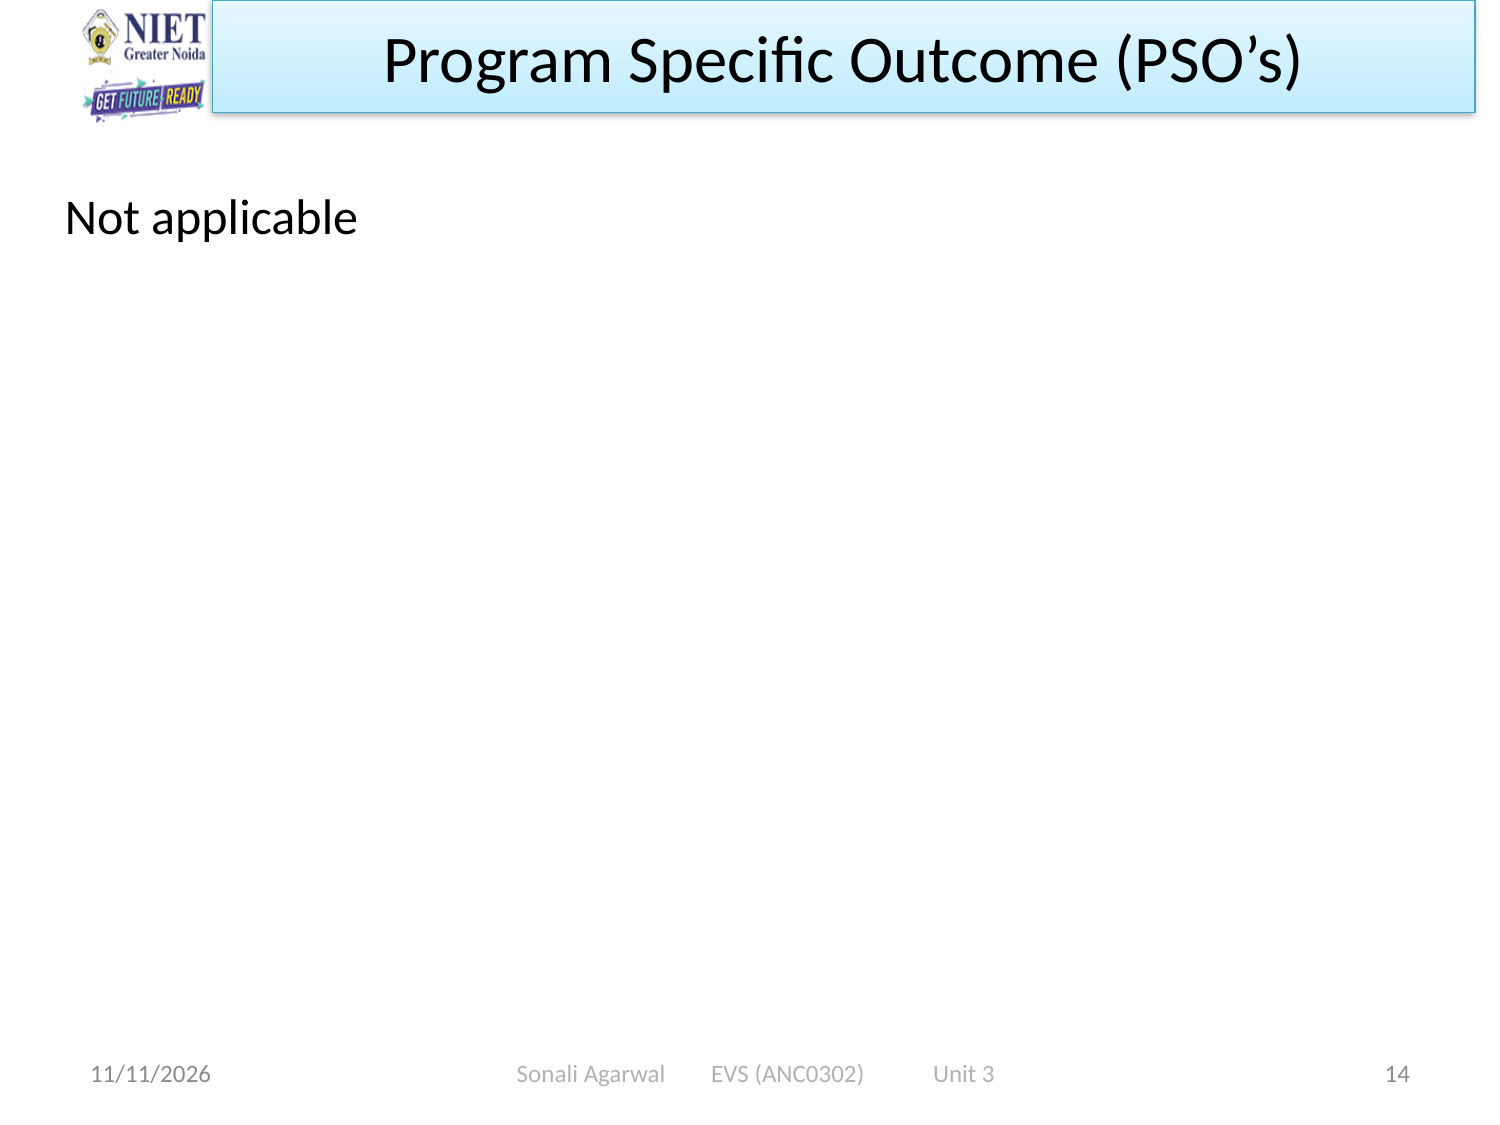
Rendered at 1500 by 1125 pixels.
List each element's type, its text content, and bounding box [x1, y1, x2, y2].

footer Sonali Agarwal EVS (ANC0302) Unit 3 [450, 1042, 1063, 1103]
slide_number 14 [1074, 1042, 1425, 1103]
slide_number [75, 1042, 425, 1103]
picture [54, 0, 234, 133]
text_box Program Specific Outcome (PSO’s) [235, 0, 1476, 113]
text_box Not applicable [49, 177, 1475, 253]
